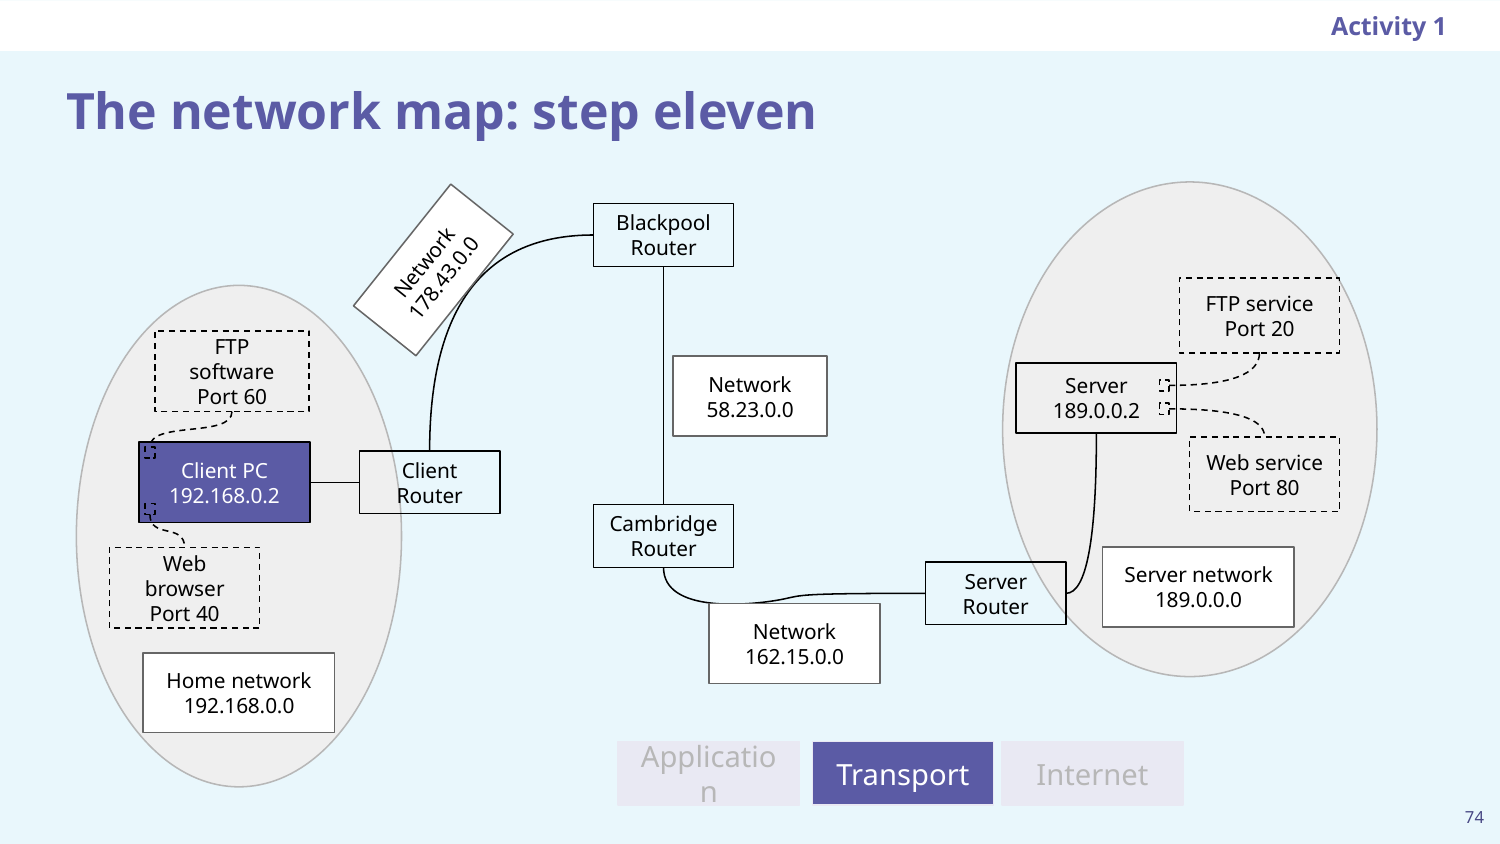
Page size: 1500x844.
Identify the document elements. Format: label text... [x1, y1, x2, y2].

slide_number ‹#› [1448, 792, 1500, 844]
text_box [1065, 432, 1097, 594]
title The network map: step eleven [51, 52, 1449, 167]
text_box Network 178.43.0.0 [353, 184, 514, 342]
text_box [145, 503, 155, 515]
text_box FTP software Port 60 [154, 330, 310, 412]
text_box Network 58.23.0.0 [672, 356, 828, 437]
text_box [145, 446, 155, 459]
text_box Web browser Port 40 [109, 547, 260, 629]
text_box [173, 387, 209, 471]
text_box Client PC 192.168.0.2 [138, 441, 310, 523]
subtitle Activity 1 [862, 0, 1448, 52]
text_box FTP service Port 20 [1179, 278, 1340, 353]
text_box Web service Port 80 [1189, 436, 1340, 512]
text_box Home network 192.168.0.0 [143, 652, 335, 733]
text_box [150, 513, 184, 549]
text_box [1168, 408, 1265, 438]
text_box Application [618, 741, 800, 805]
text_box Network 162.15.0.0 [813, 603, 881, 684]
text_box Cambridge Router [593, 504, 734, 568]
text_box Internet [1001, 741, 1184, 805]
text_box Server network 189.0.0.0 [1102, 546, 1295, 627]
text_box [1066, 281, 1377, 677]
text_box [403, 260, 620, 426]
text_box [1159, 403, 1170, 415]
text_box Server 189.0.0.2 [1016, 362, 1177, 434]
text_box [781, 449, 808, 712]
text_box Transport [812, 741, 994, 805]
text_box [1002, 181, 1338, 561]
text_box Client Router [359, 450, 500, 514]
text_box Blackpool Router [593, 203, 734, 267]
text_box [1168, 352, 1260, 386]
text_box [76, 285, 402, 787]
text_box Network 162.15.0.0 [709, 603, 776, 684]
text_box Server Router [925, 561, 1066, 625]
text_box [1159, 379, 1167, 392]
